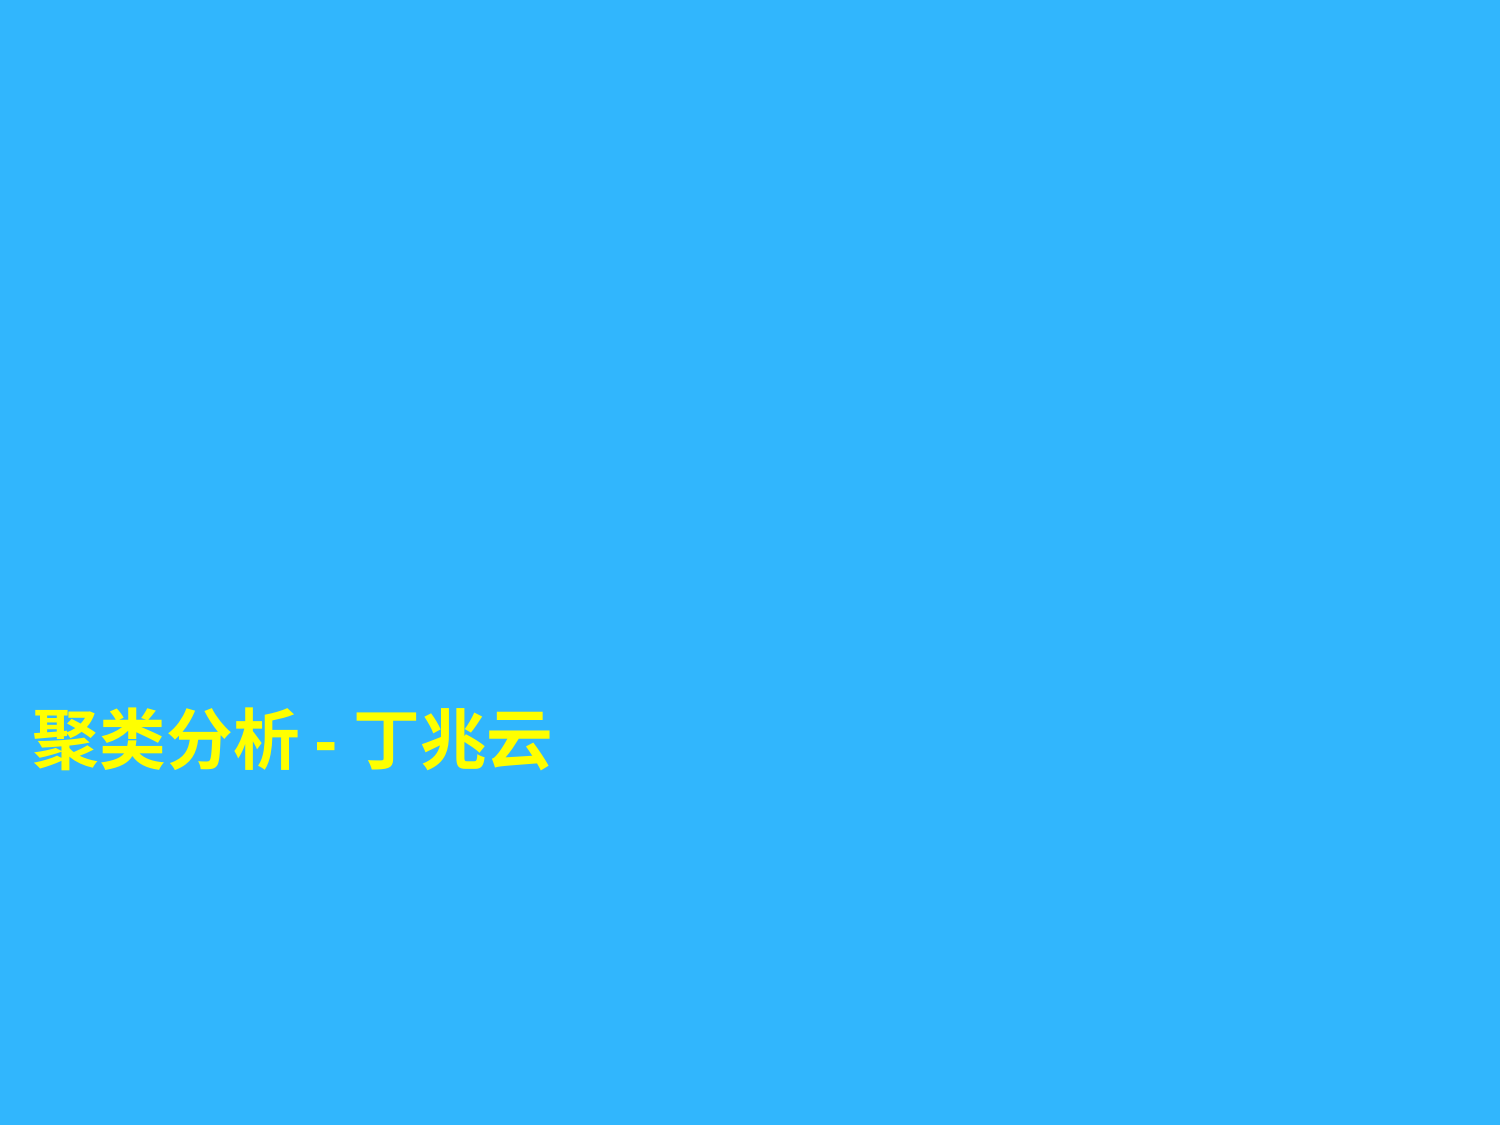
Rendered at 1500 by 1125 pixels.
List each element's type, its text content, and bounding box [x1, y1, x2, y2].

title 聚类分析-丁兆云 [17, 638, 1010, 838]
